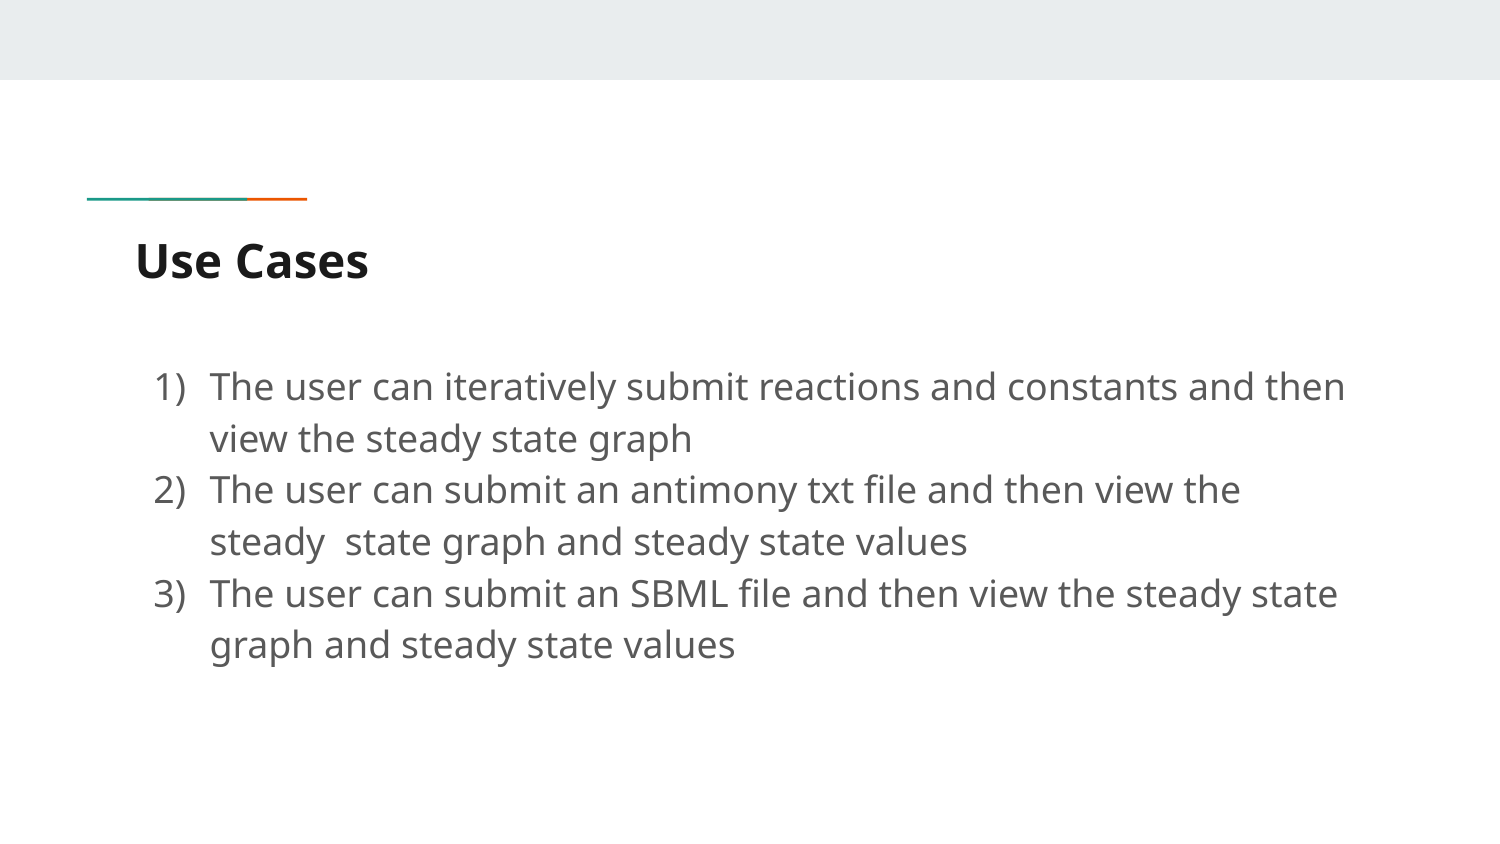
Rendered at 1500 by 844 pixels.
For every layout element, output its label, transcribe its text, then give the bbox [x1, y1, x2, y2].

list The user can iteratively submit reactions and constants and then view the steady state graph The user can submit an antimony txt file and then view the steady state graph and steady state values The user can submit an SBML file and then view the steady state graph and steady state values [119, 341, 1381, 712]
title Use Cases [119, 216, 1381, 305]
